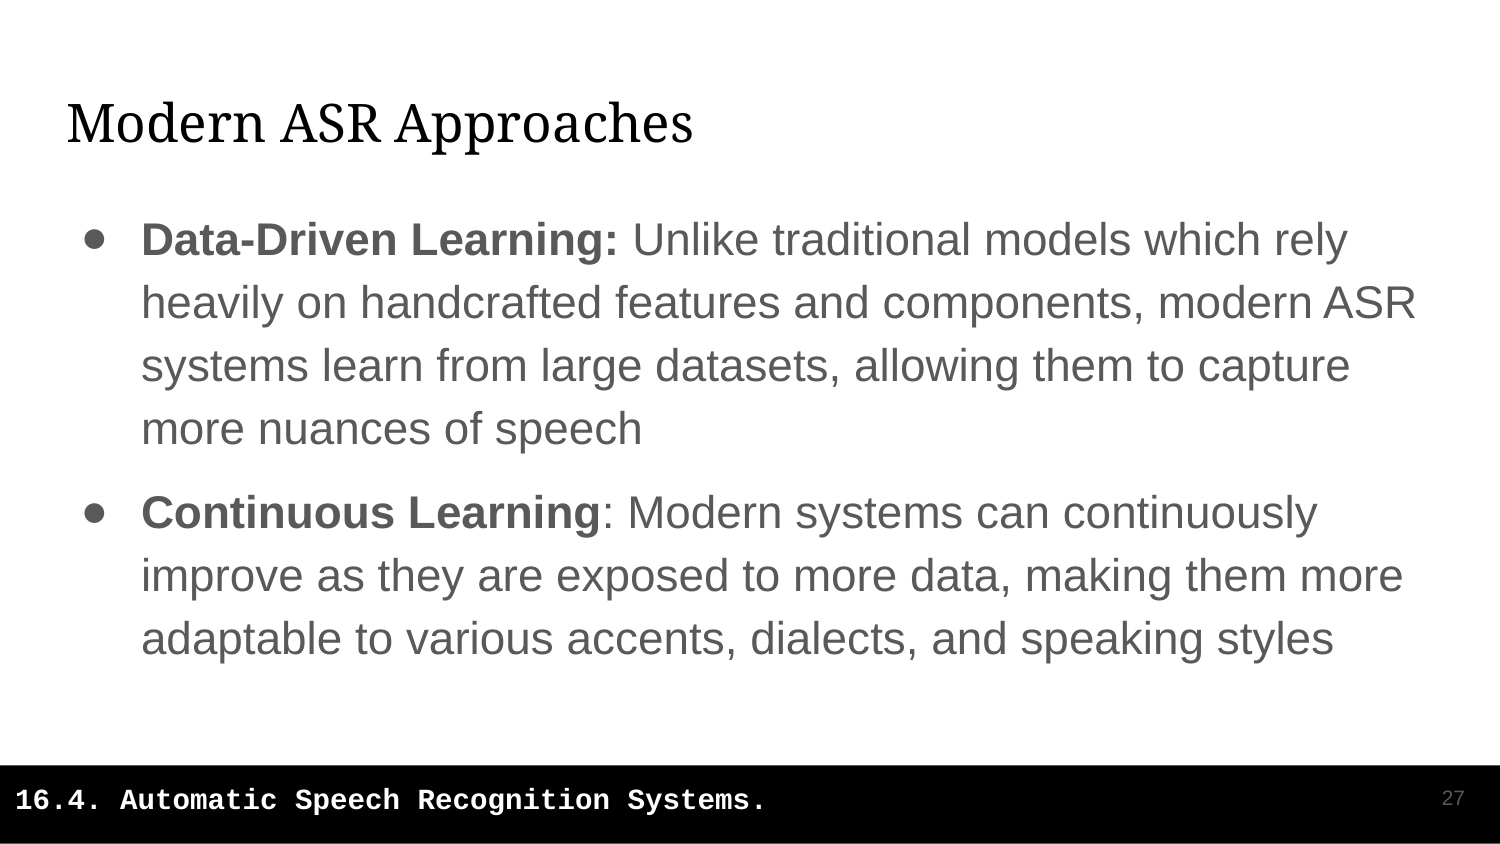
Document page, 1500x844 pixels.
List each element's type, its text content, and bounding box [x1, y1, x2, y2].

title Modern ASR Approaches [51, 74, 1449, 169]
text_box 16.4. Automatic Speech Recognition Systems. [0, 765, 1500, 844]
list Data-Driven Learning: Unlike traditional models which rely heavily on handcrafted features and components, modern ASR systems learn from large datasets, allowing them to capture more nuances of speech Continuous Learning: Modern systems can continuously improve as they are exposed to more data, making them more adaptable to various accents, dialects, and speaking styles [51, 186, 1449, 729]
slide_number ‹#› [1389, 764, 1480, 830]
